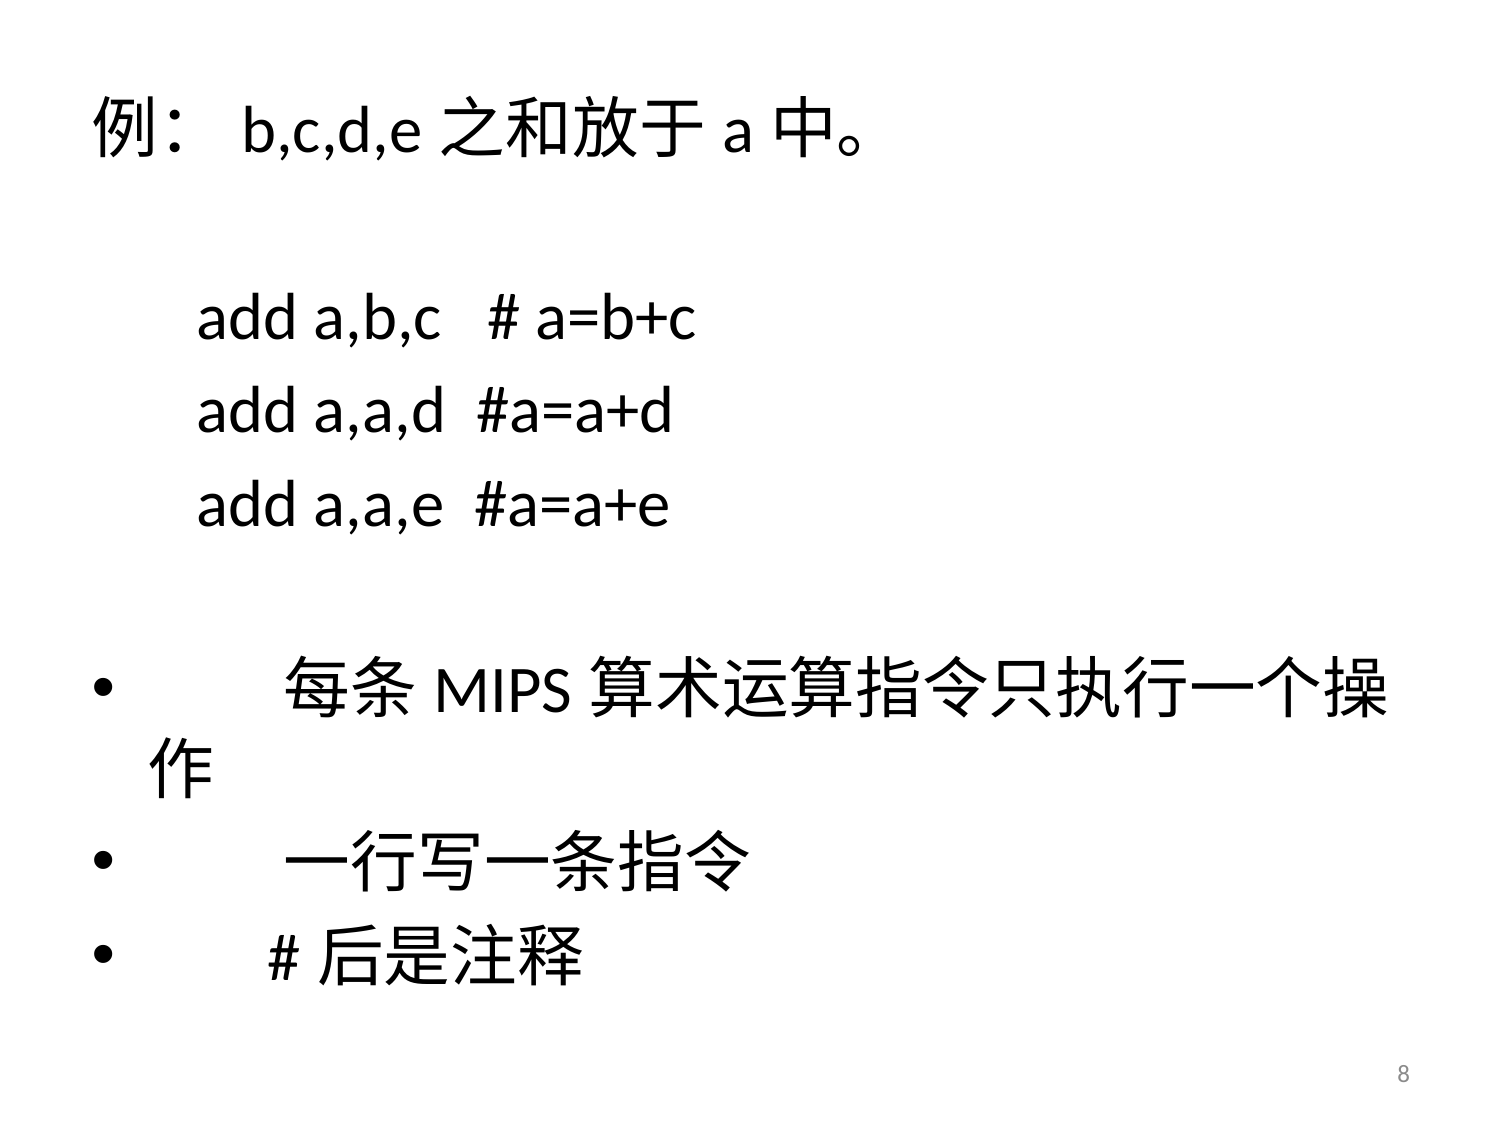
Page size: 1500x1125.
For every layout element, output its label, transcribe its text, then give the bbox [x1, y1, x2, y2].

list 例：b,c,d,e之和放于a中。 add a,b,c # a=b+c add a,a,d #a=a+d add a,a,e #a=a+e 每条MIPS算术运算指令只执行一个操作 一行写一条指令 #后是注释 [76, 78, 1427, 1047]
slide_number 8 [1074, 1042, 1425, 1103]
